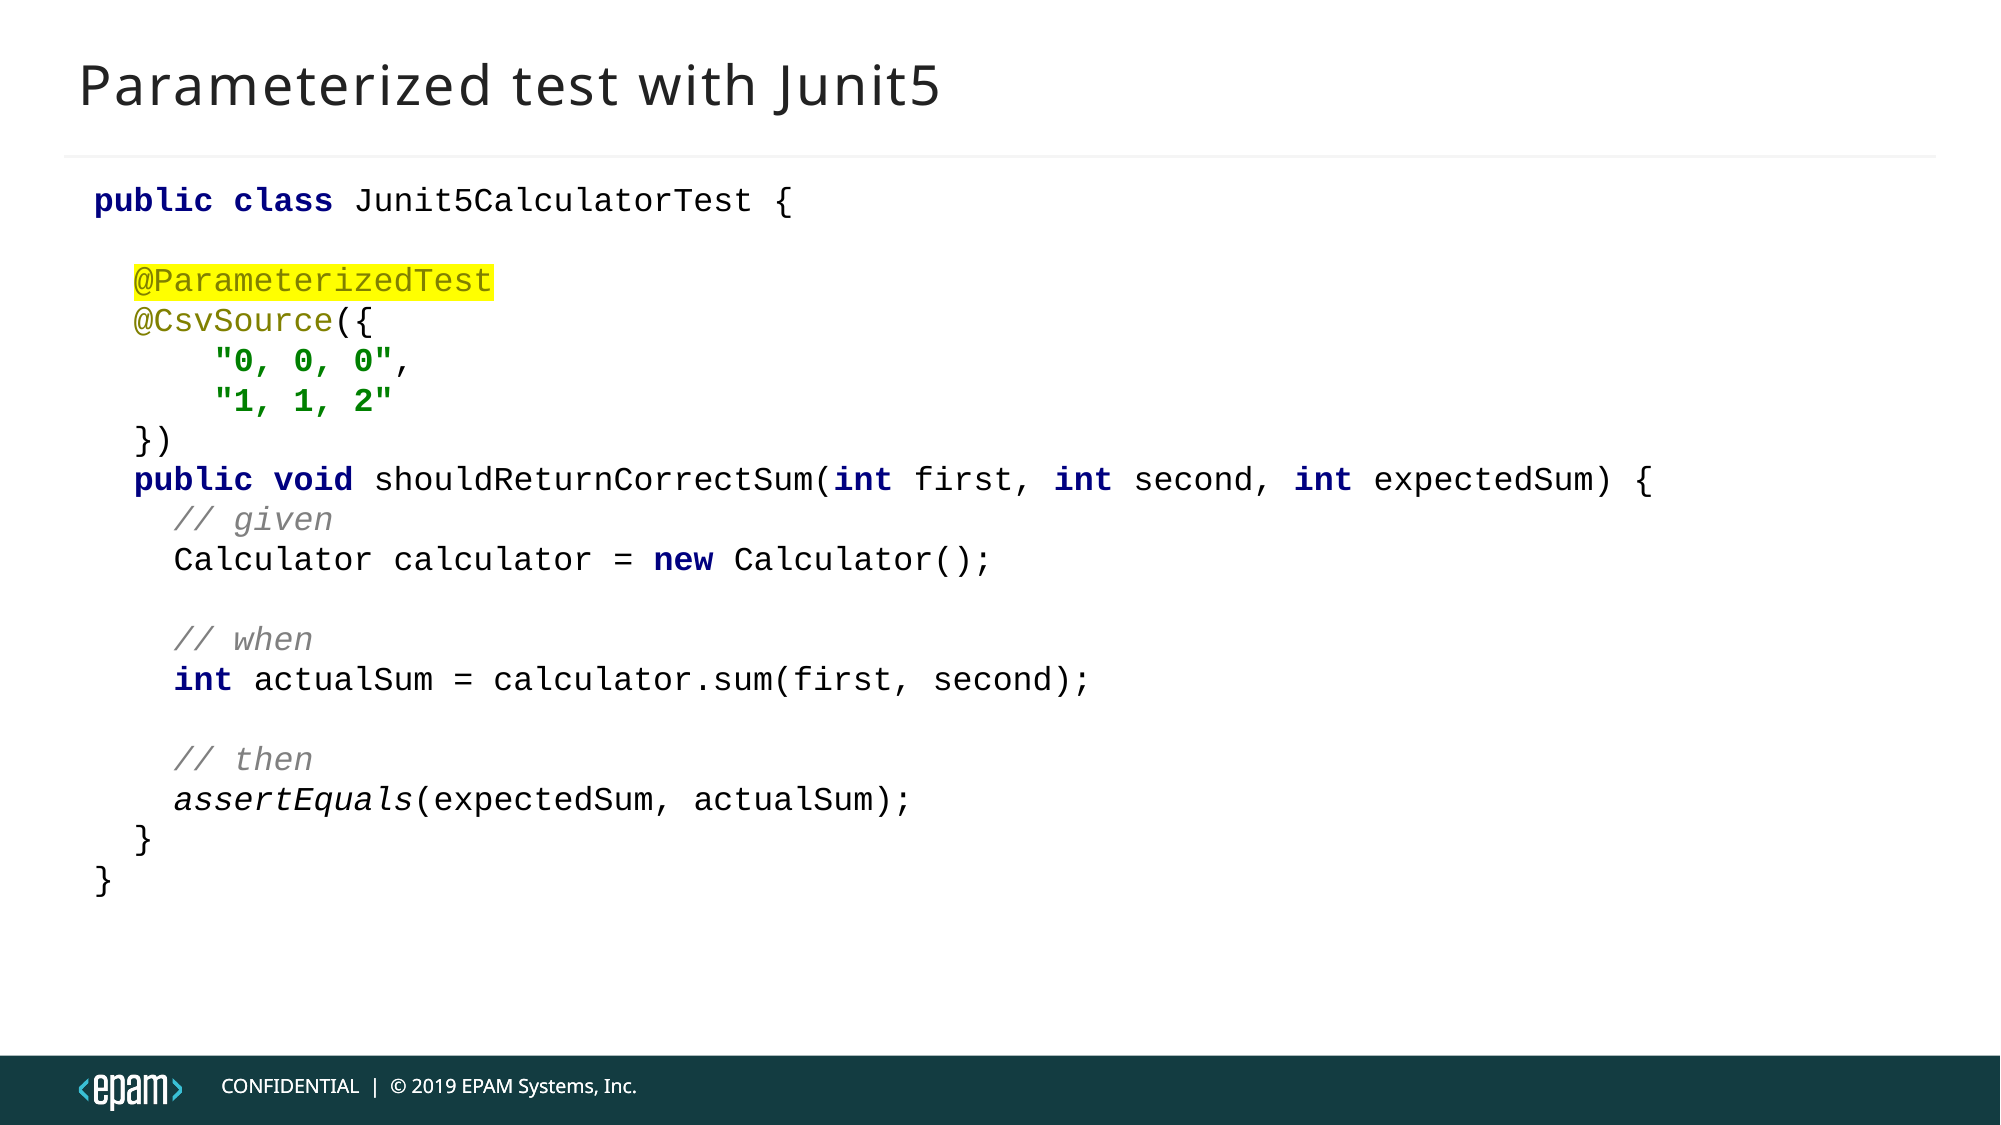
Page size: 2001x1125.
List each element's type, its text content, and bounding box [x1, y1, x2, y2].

text_box public class Junit5CalculatorTest { @ParameterizedTest @CsvSource({ "0, 0, 0", "1, 1, 2" }) public void shouldReturnCorrectSum(int first, int second, int expectedSum) { // given Calculator calculator = new Calculator(); // when int actualSum = calculator.sum(first, second); // then assertEquals(expectedSum, actualSum); } } [78, 170, 1735, 905]
title Parameterized test with Junit5 [78, 50, 1922, 116]
text_box CONFIDENTIAL | © 2019 EPAM Systems, Inc. [206, 1066, 737, 1105]
